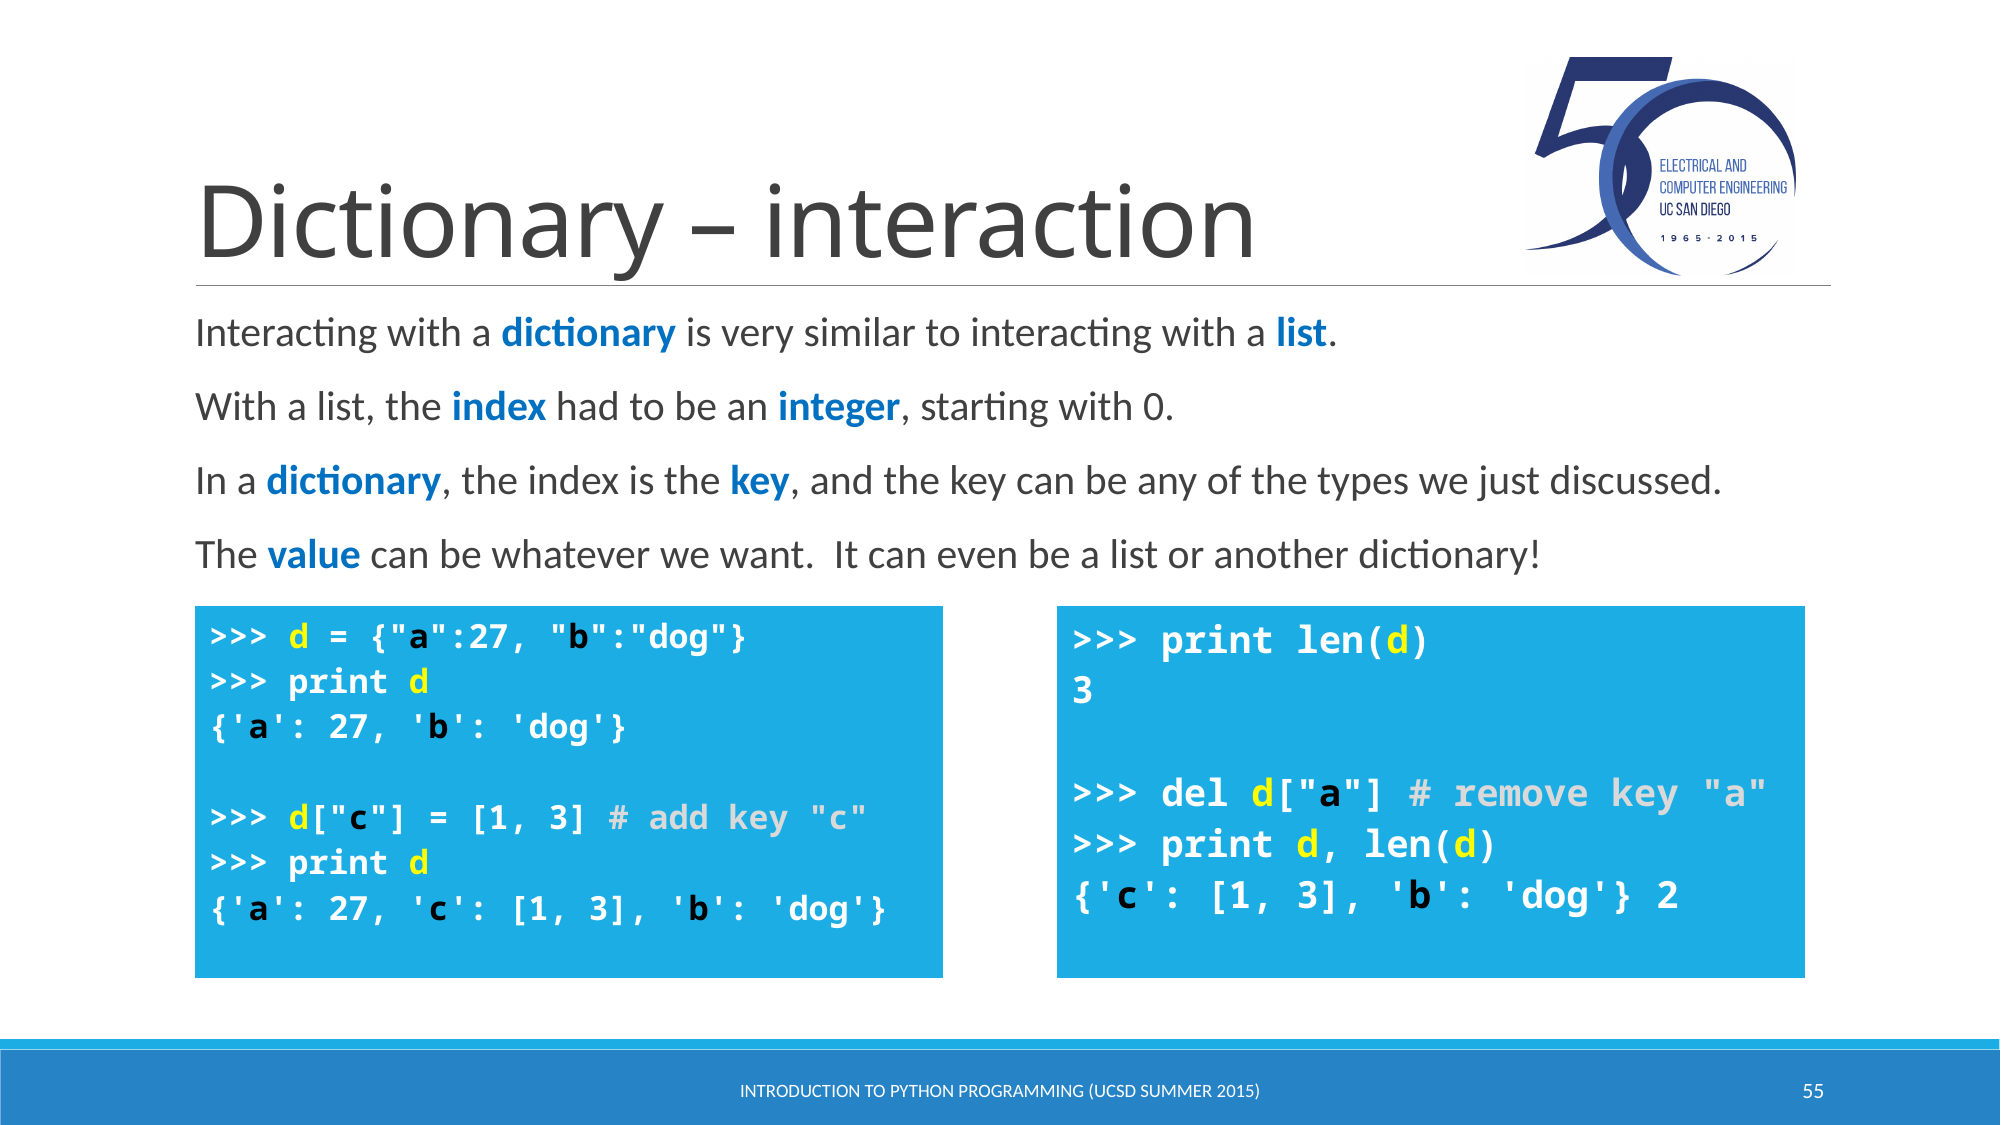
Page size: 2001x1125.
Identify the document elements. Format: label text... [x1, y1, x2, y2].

slide_number 55 [1624, 1059, 1840, 1120]
title Dictionary – interaction [180, 47, 1830, 285]
list Interacting with a dictionary is very similar to interacting with a list. With a list, the index had to be an integer, starting with 0. In a dictionary, the index is the key, and the key can be any of the types we just discussed. The value can be whatever we want. It can even be a list or another dictionary! [180, 302, 1830, 963]
table_header >>> print len(d) 3 >>> del d["a"] # remove key "a" >>> print d, len(d) {'c': [1, 3], 'b': 'dog'} 2 [1057, 606, 1805, 978]
footer Introduction to Python Programming (UCSD Summer 2015) [604, 1059, 1396, 1120]
table_header >>> d = {"a":27, "b":"dog"} >>> print d {'a': 27, 'b': 'dog'} >>> d["c"] = [1, 3] # add key "c" >>> print d {'a': 27, 'c': [1, 3], 'b': 'dog'} [195, 606, 943, 978]
